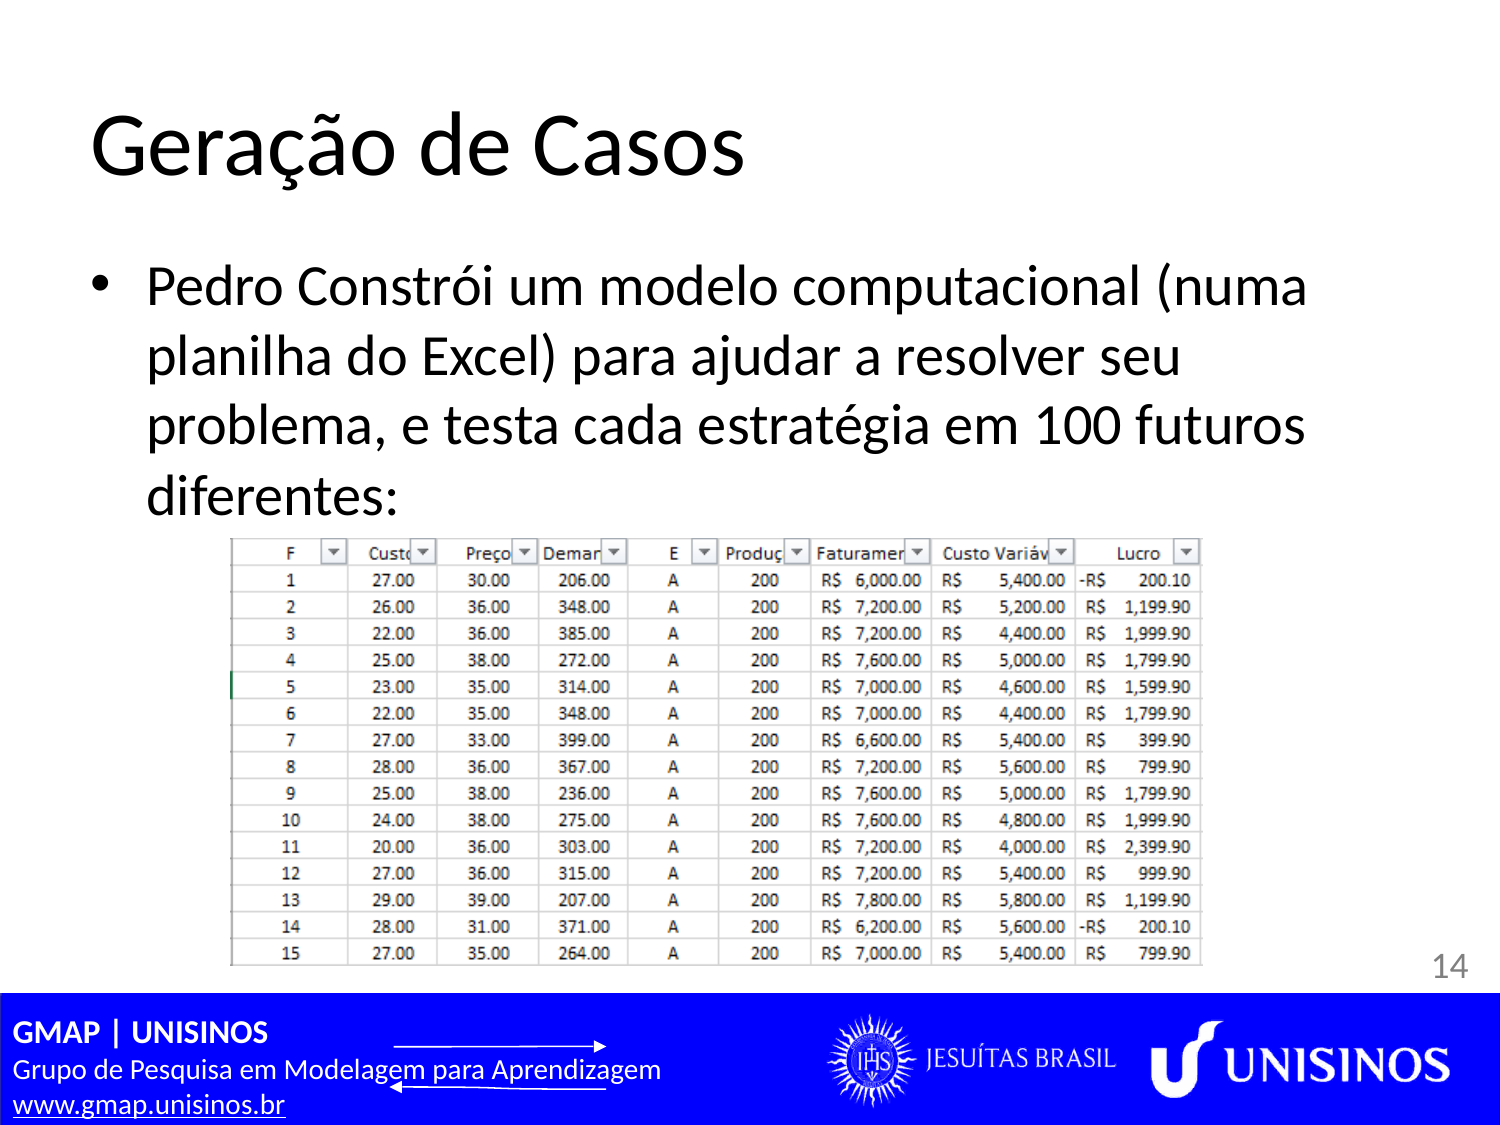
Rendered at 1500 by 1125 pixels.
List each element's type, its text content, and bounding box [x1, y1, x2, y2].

picture [0, 993, 1500, 1125]
list Pedro Constrói um modelo computacional (numa planilha do Excel) para ajudar a resolver seu problema, e testa cada estratégia em 100 futuros diferentes: [75, 239, 1425, 983]
title Geração de Casos [75, 45, 1425, 233]
picture [229, 538, 1203, 966]
